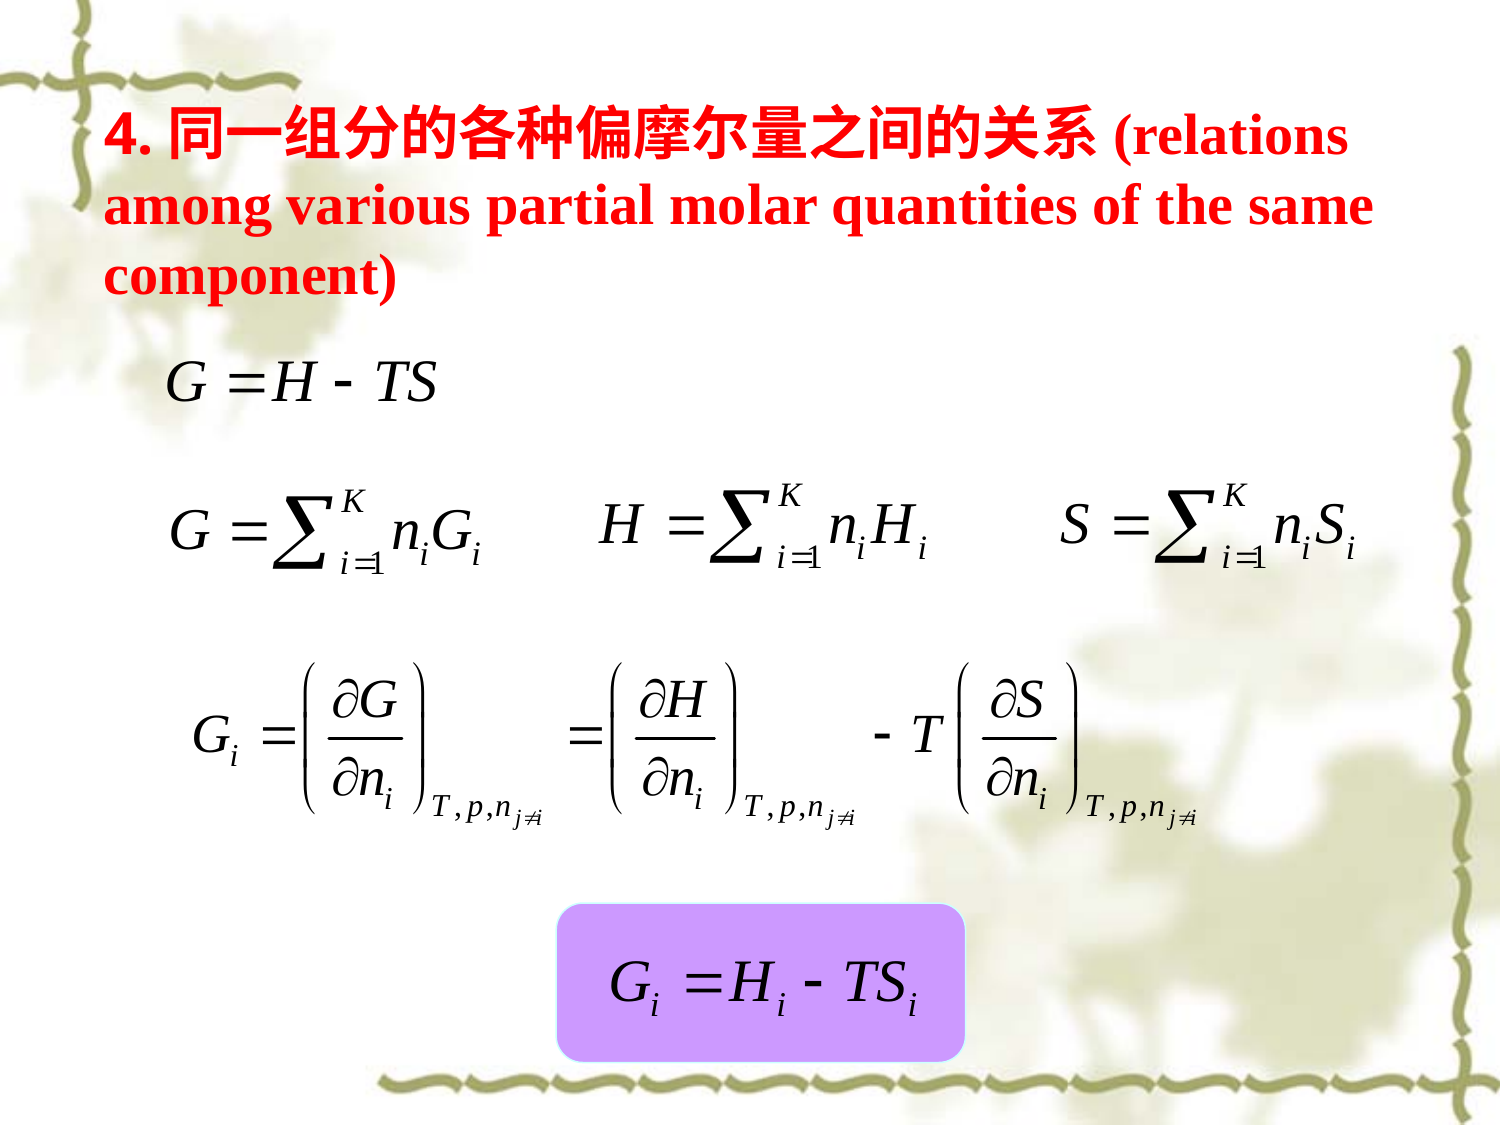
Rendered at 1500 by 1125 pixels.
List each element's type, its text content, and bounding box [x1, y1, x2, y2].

picture [0, 0, 1500, 1125]
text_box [184, 650, 1212, 840]
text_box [600, 940, 929, 1032]
text_box 4.同一组分的各种偏摩尔量之间的关系(relations among various partial molar quantities of the same component) [89, 88, 1430, 314]
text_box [588, 469, 945, 584]
text_box [556, 903, 966, 1063]
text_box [161, 475, 498, 590]
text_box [156, 346, 454, 417]
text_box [1050, 469, 1372, 584]
